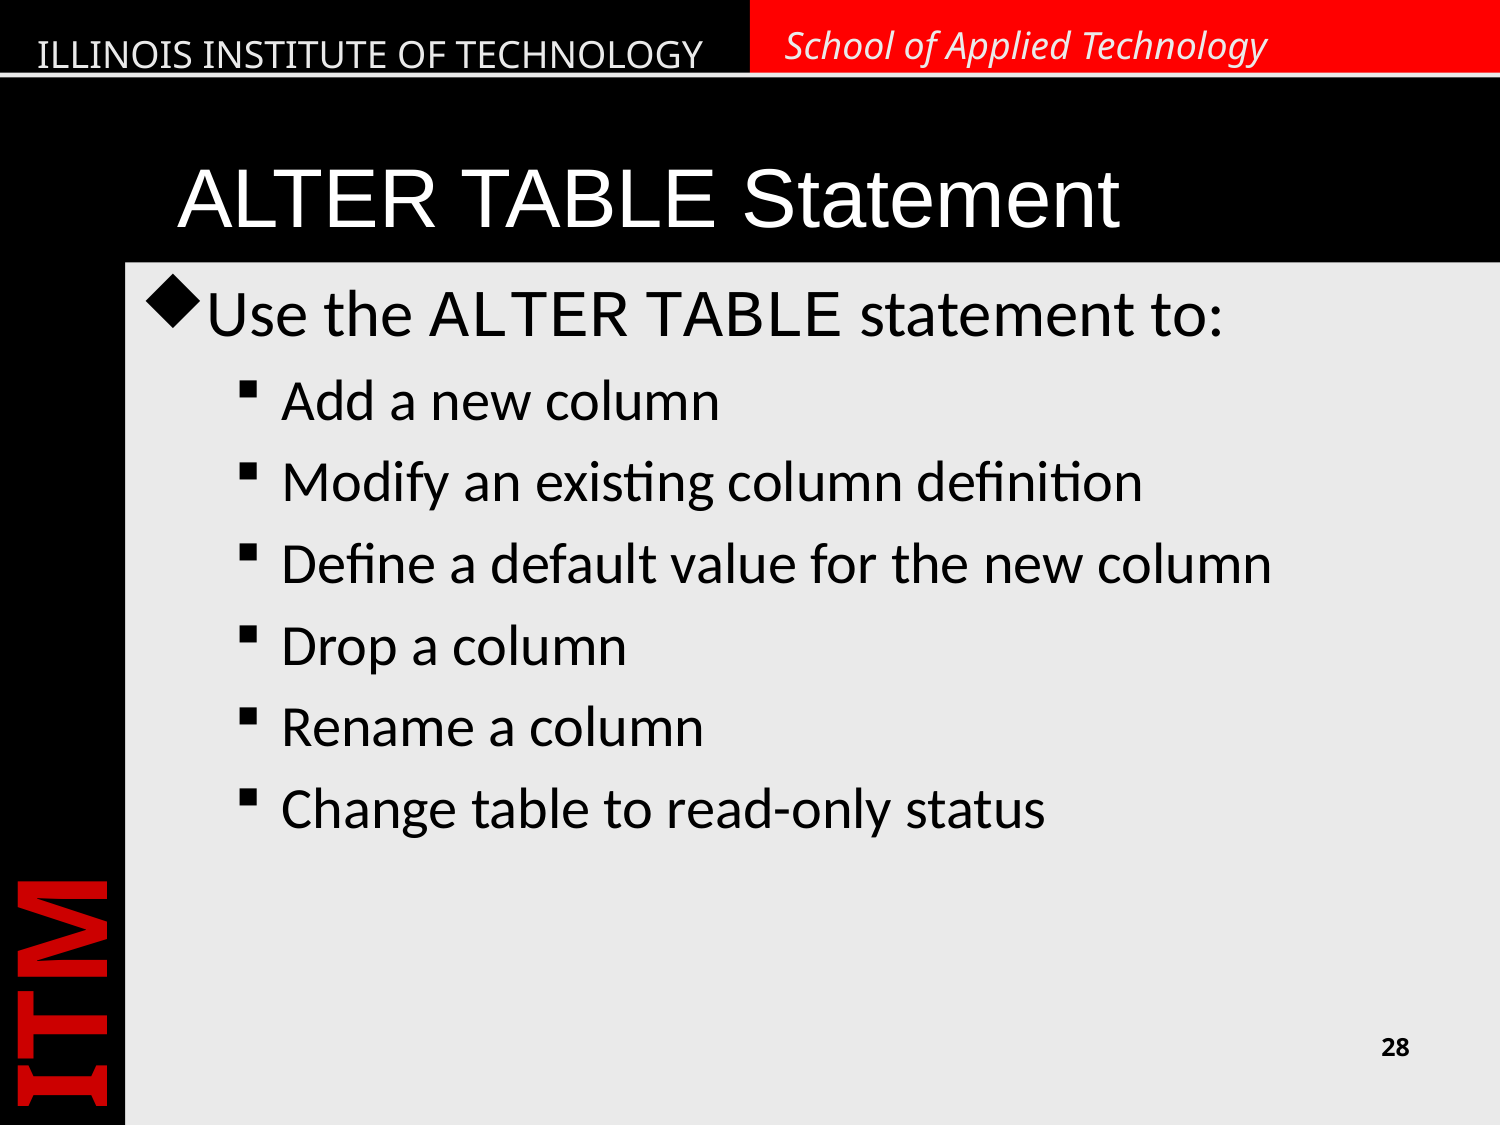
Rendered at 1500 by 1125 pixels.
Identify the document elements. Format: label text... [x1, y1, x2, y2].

list Use the ALTER TABLE statement to: Add a new column Modify an existing column definition Define a default value for the new column Drop a column Rename a column Change table to read-only status [124, 262, 1426, 1006]
slide_number 28 [1074, 1024, 1426, 1103]
title ALTER TABLE Statement [162, 124, 1426, 262]
